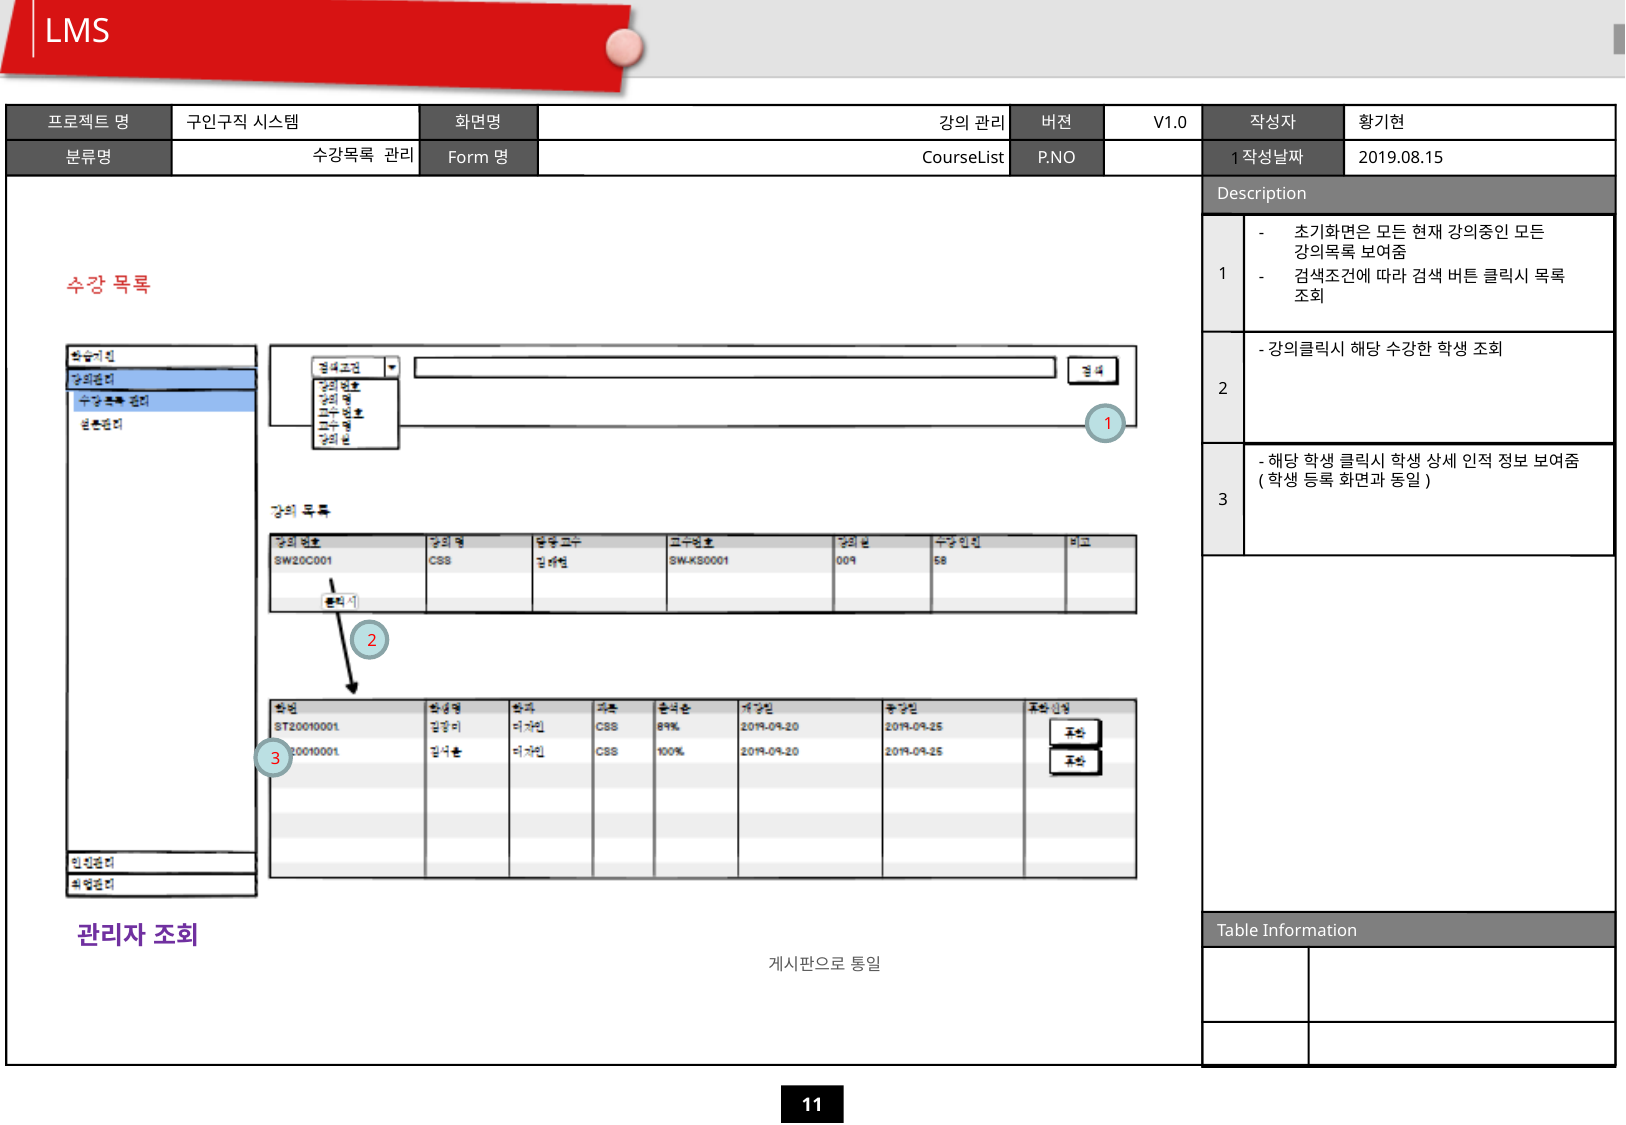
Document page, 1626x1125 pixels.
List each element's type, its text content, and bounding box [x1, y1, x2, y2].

picture [0, 0, 1625, 110]
text_box 1 [1105, 140, 1247, 176]
text_box LMS [29, 0, 597, 57]
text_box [1202, 442, 1614, 556]
text_box 게시판으로 통일 [753, 946, 1104, 982]
picture [16, 221, 1179, 927]
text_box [1202, 214, 1614, 442]
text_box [1202, 911, 1616, 1067]
text_box 수강목록 관리 [174, 137, 422, 173]
text_box 관리자 조회 [62, 927, 754, 957]
text_box 강의 관리 [539, 103, 1012, 142]
text_box CourseList [539, 141, 1011, 173]
